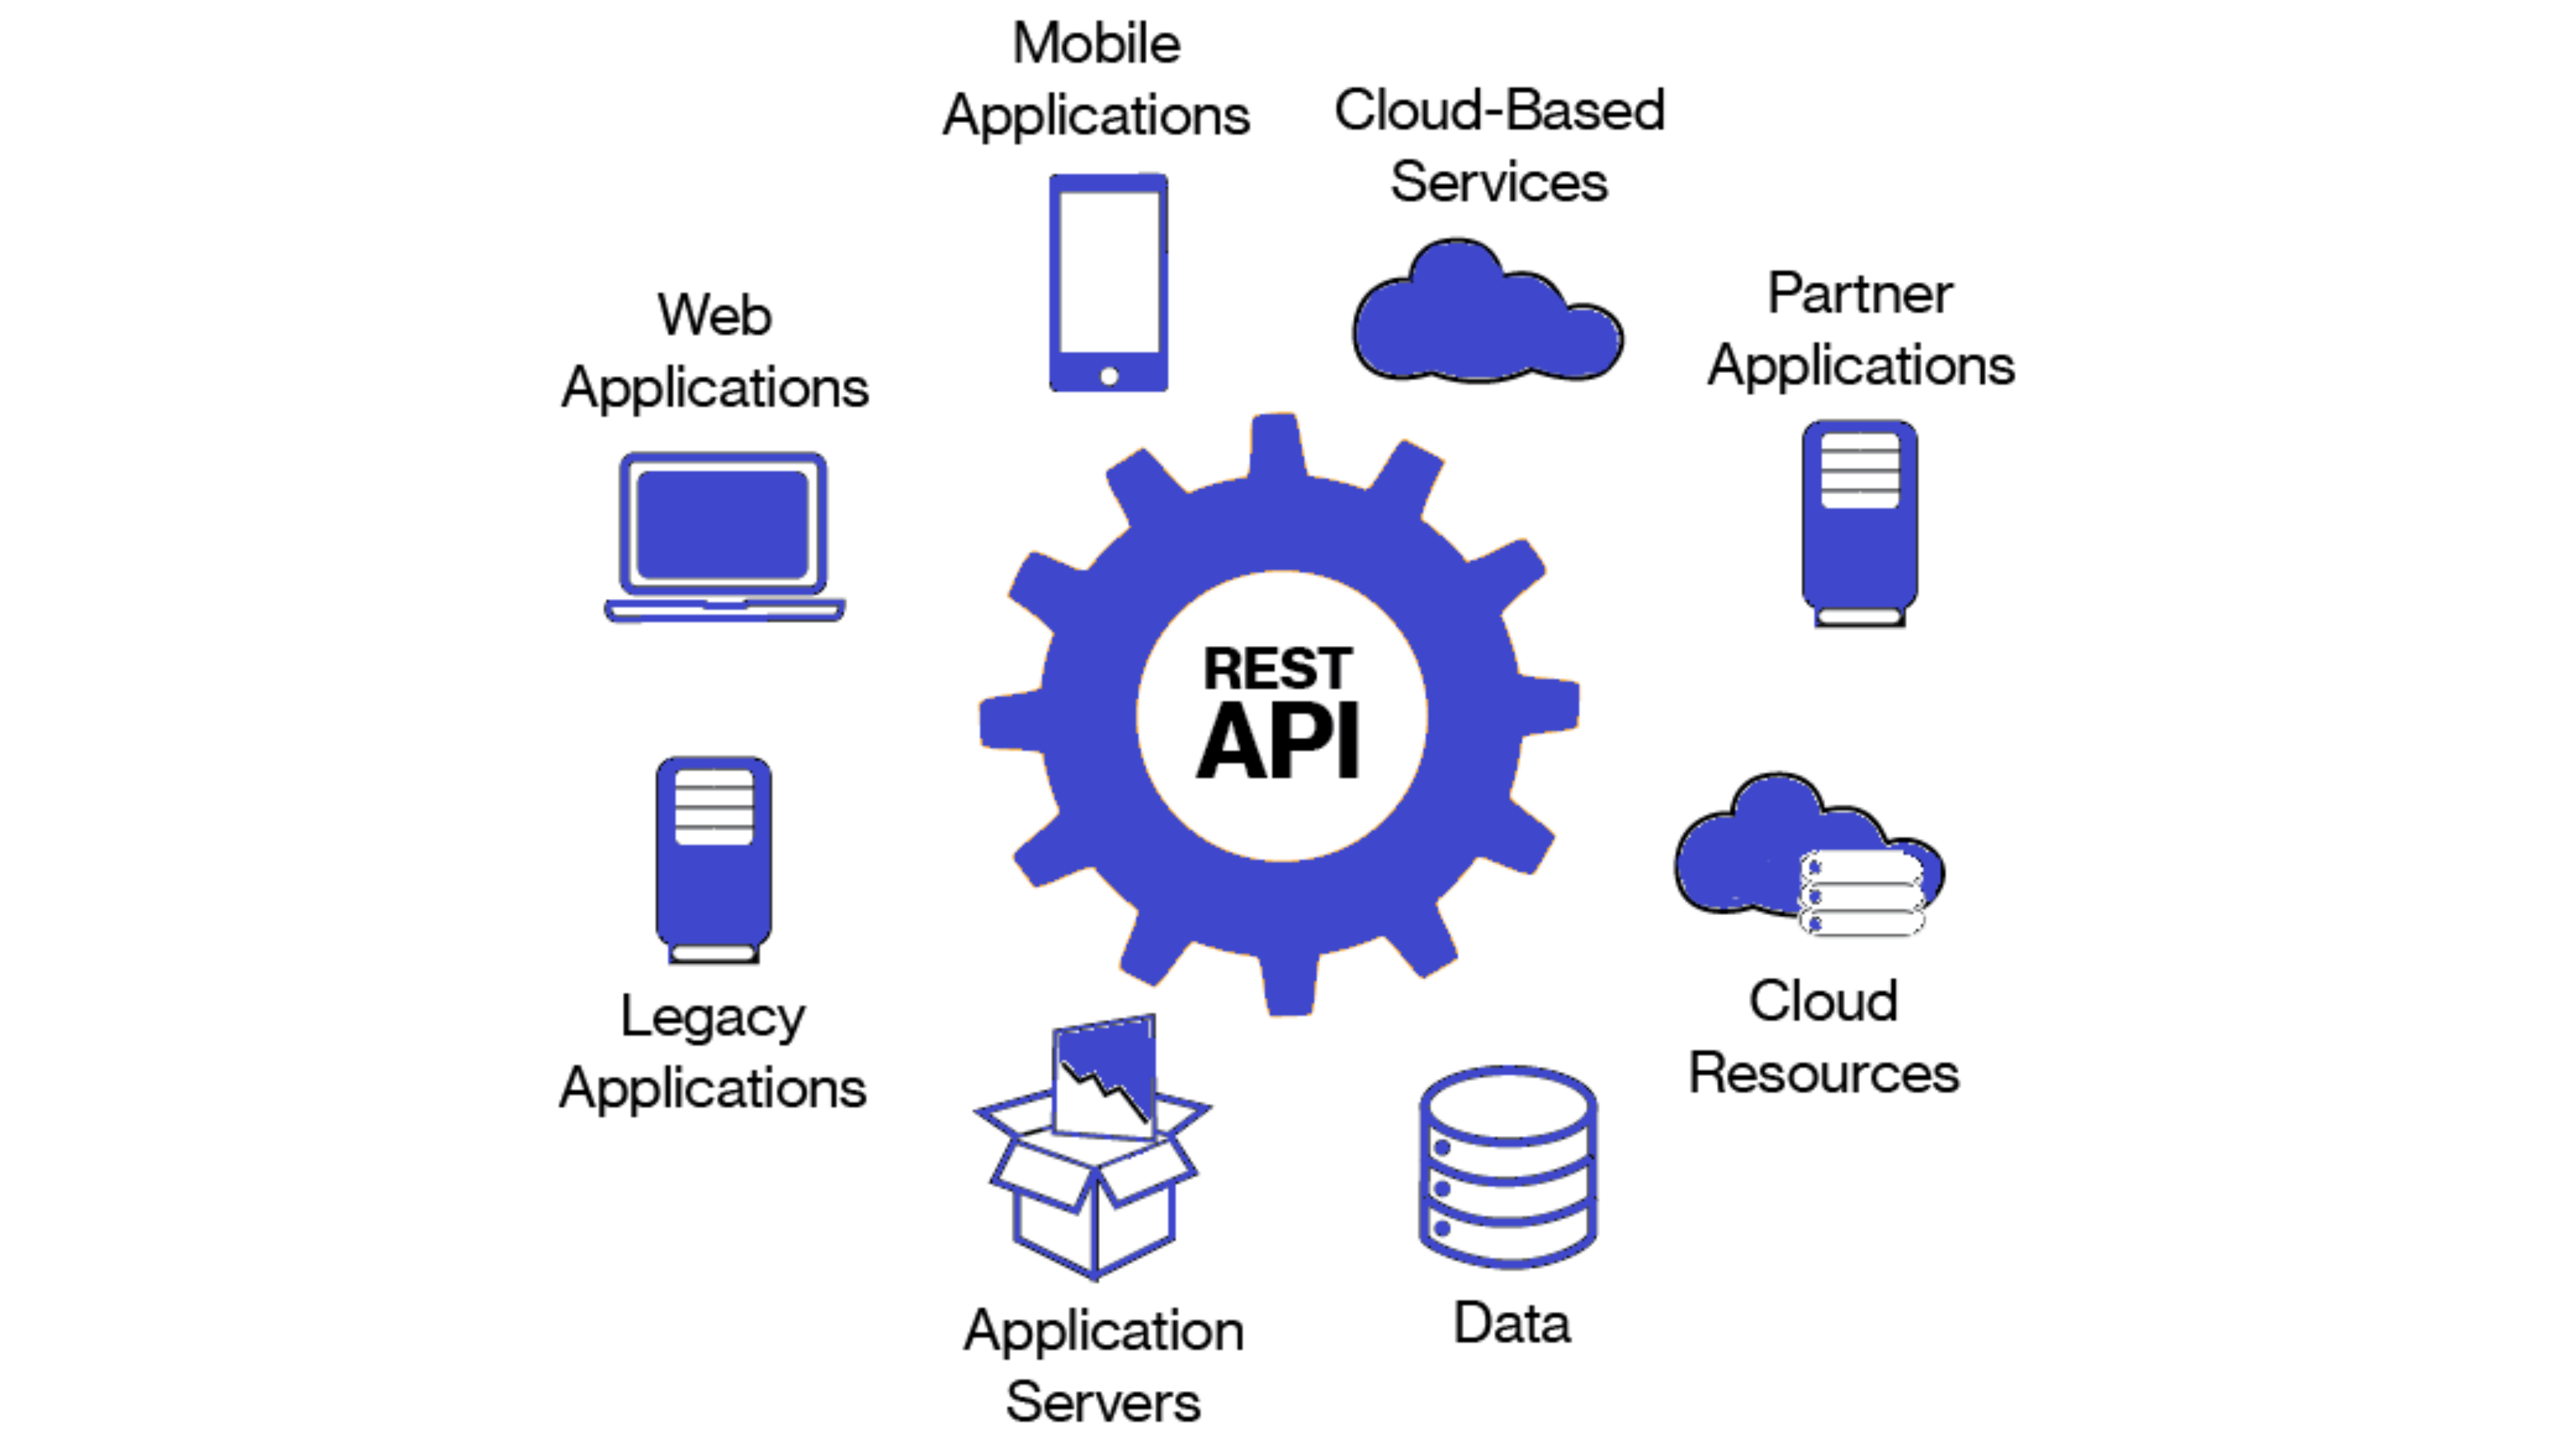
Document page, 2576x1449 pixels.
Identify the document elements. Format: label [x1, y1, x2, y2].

picture [558, 12, 2018, 1437]
